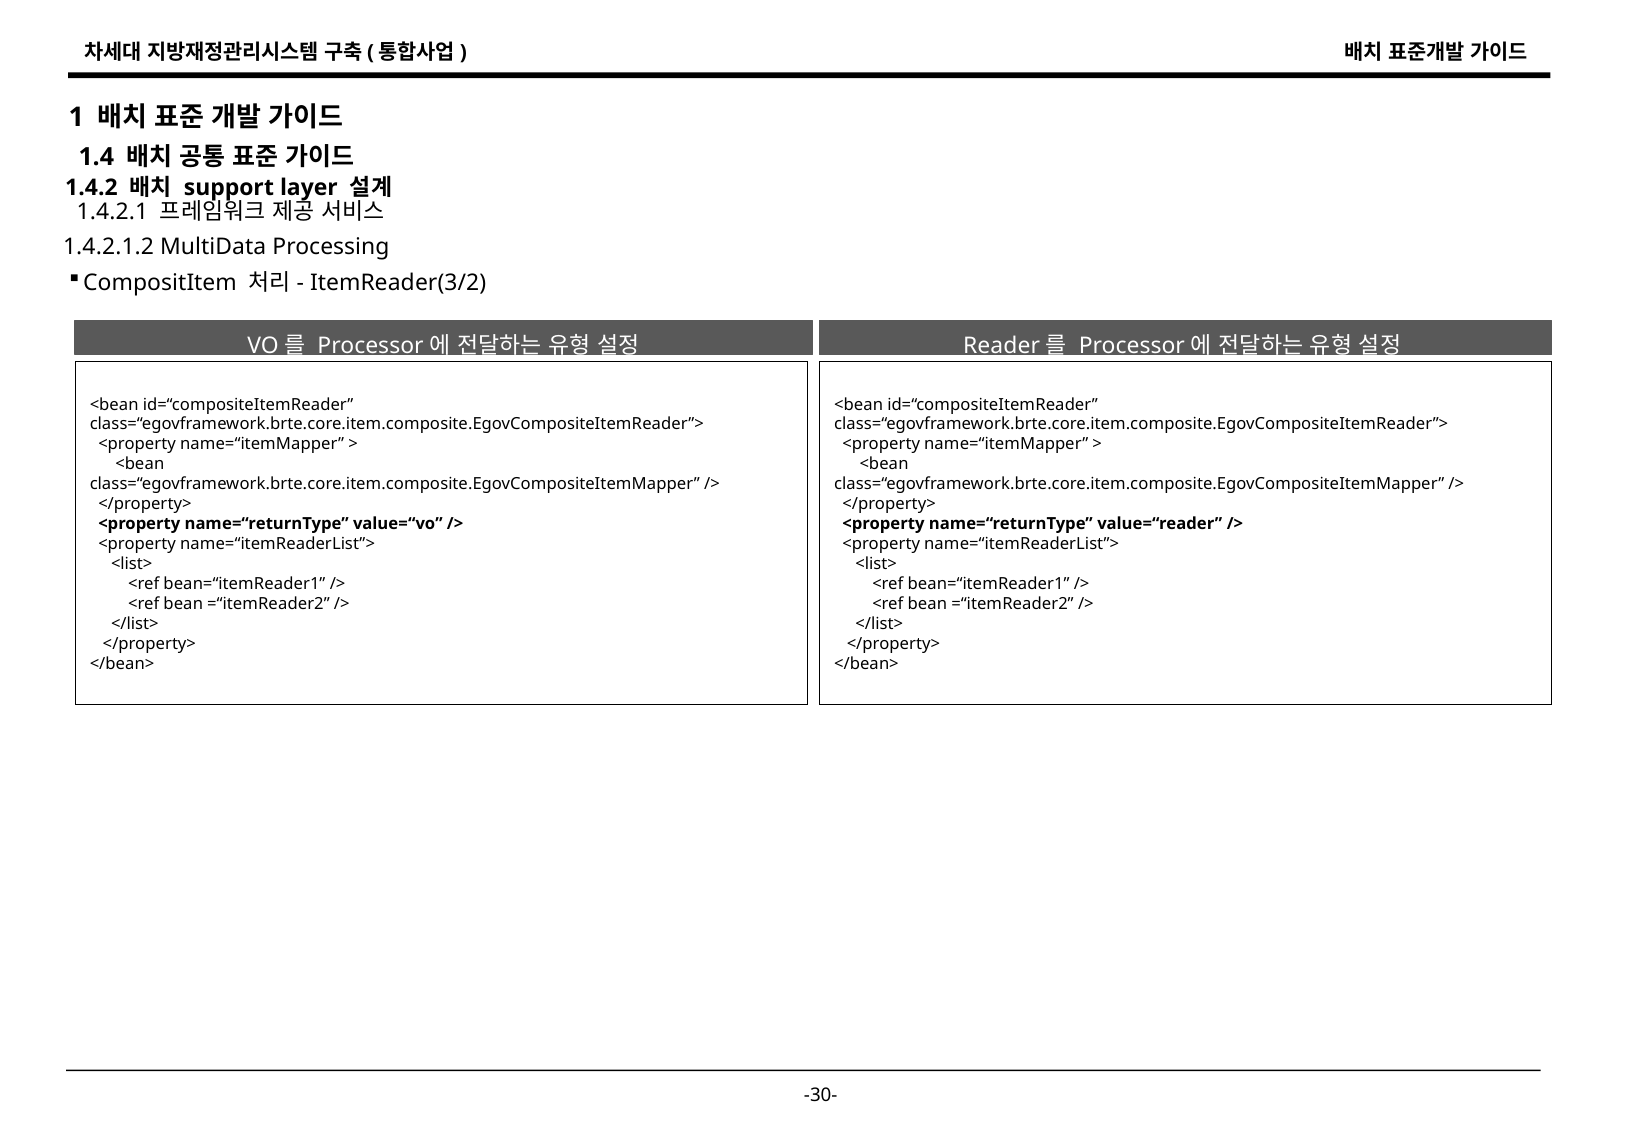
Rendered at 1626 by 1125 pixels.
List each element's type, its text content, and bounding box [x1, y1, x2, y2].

text_box VO를 Processor에 전달하는 유형 설정 [75, 320, 813, 355]
text_box 1.4 배치 공통 표준 가이드 [63, 103, 370, 137]
text_box CompositItem 처리- ItemReader(3/2) [54, 260, 718, 303]
text_box 1.4.2 배치 support layer 설계 [50, 137, 408, 207]
text_box Reader를 Processor에 전달하는 유형 설정 [819, 320, 1552, 355]
text_box <bean id=“compositeItemReader” class=“egovframework.brte.core.item.composite.EgovCompositeItemReader”> <property name=“itemMapper” > <bean class=“egovframework.brte.core.item.composite.EgovCompositeItemMapper” /> </property> <property name=“returnType” value=“reader” /> <property name=“itemReaderList”> <list> <ref bean=“itemReader1” /> <ref bean =“itemReader2” /> </list> </property> </bean> [819, 361, 1552, 705]
text_box 1 배치 표준 개발 가이드 [53, 58, 1168, 126]
text_box 1.4.2.1.2 MultiData Processing [48, 224, 405, 267]
text_box <bean id=“compositeItemReader” class=“egovframework.brte.core.item.composite.EgovCompositeItemReader”> <property name=“itemMapper” > <bean class=“egovframework.brte.core.item.composite.EgovCompositeItemMapper” /> </property> <property name=“returnType” value=“vo” /> <property name=“itemReaderList”> <list> <ref bean=“itemReader1” /> <ref bean =“itemReader2” /> </list> </property> </bean> [75, 361, 808, 705]
text_box 1.4.2.1 프레임워크 제공 서비스 [61, 189, 407, 232]
